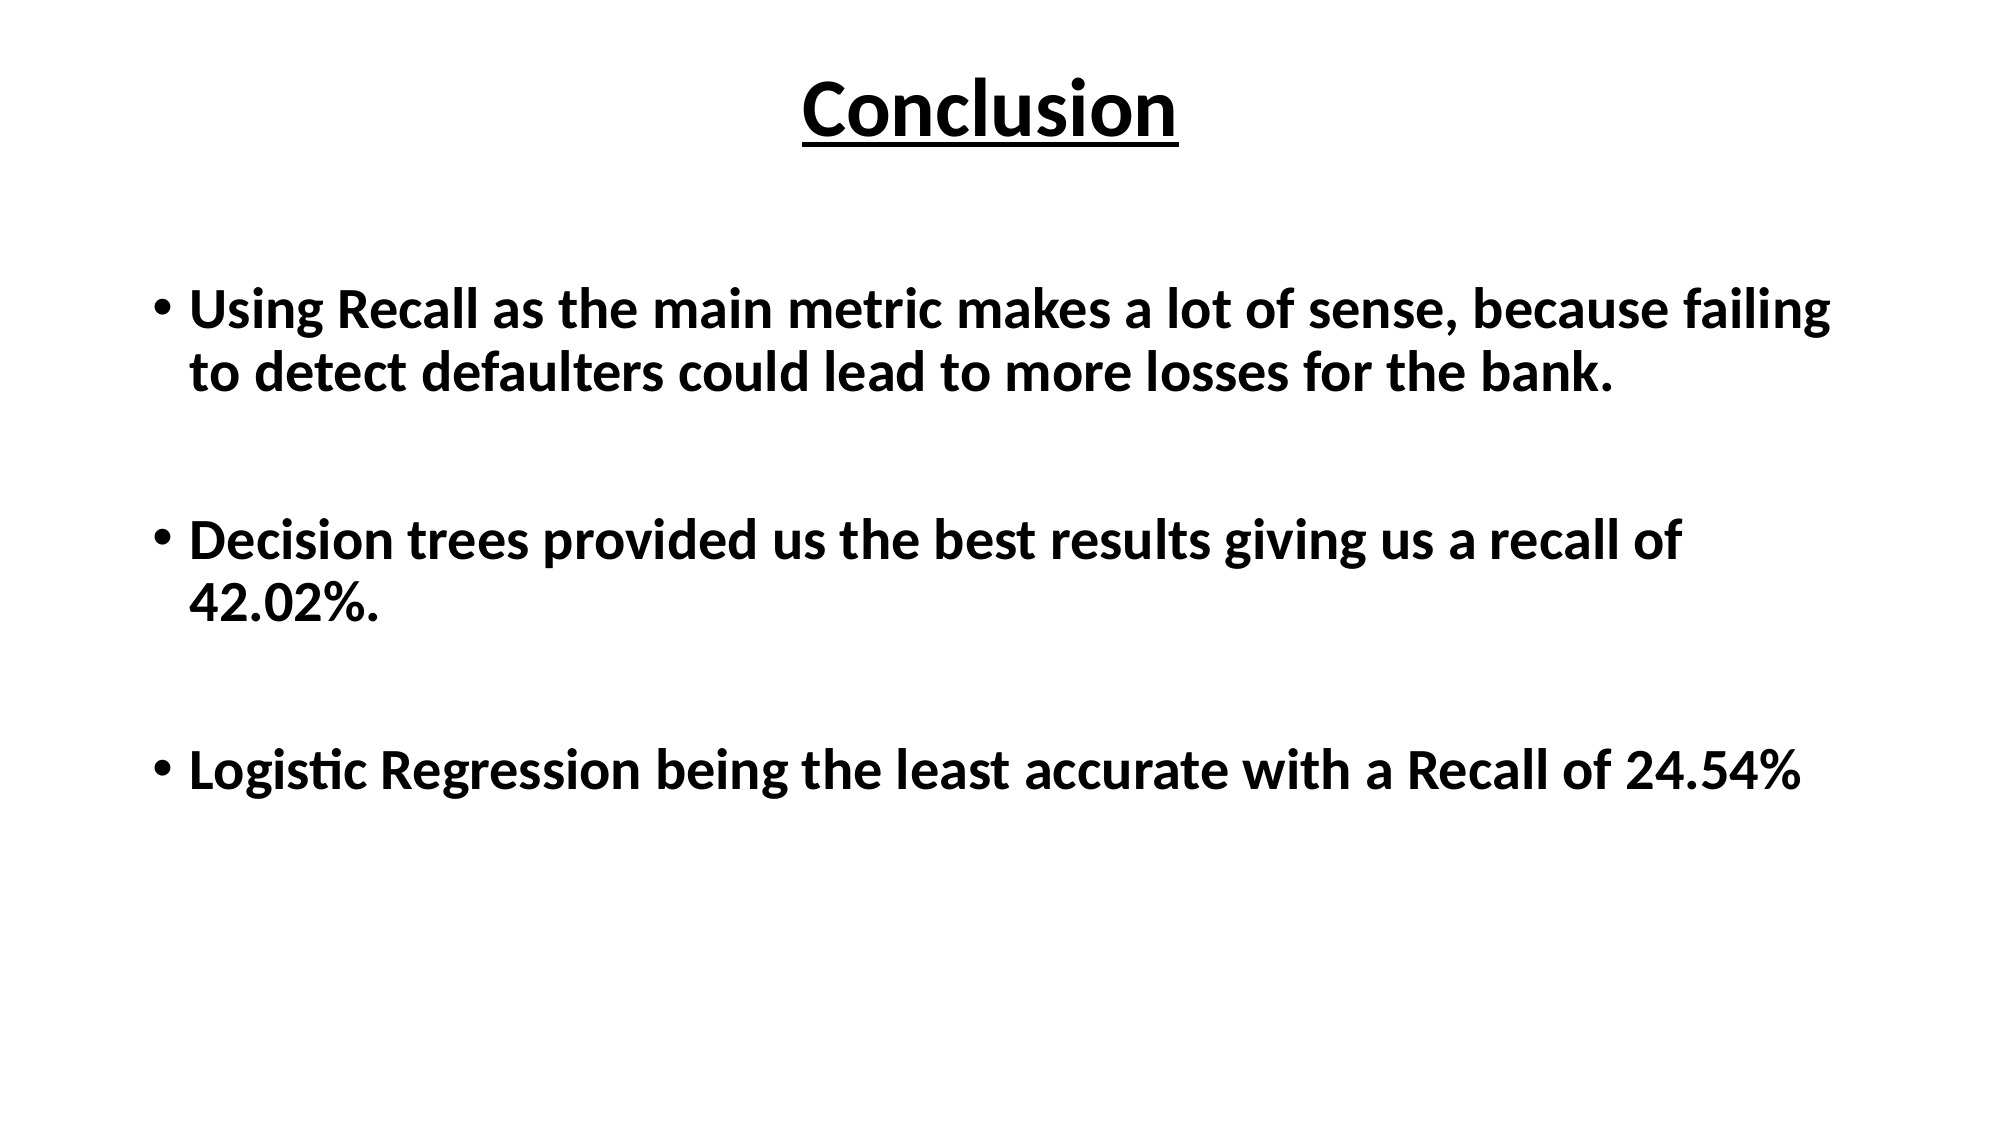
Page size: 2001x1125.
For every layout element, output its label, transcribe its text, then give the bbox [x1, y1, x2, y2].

list Using Recall as the main metric makes a lot of sense, because failing to detect defaulters could lead to more losses for the bank. Decision trees provided us the best results giving us a recall of 42.02%. Logistic Regression being the least accurate with a Recall of 24.54% [137, 271, 1863, 985]
title Conclusion [128, 0, 1854, 219]
